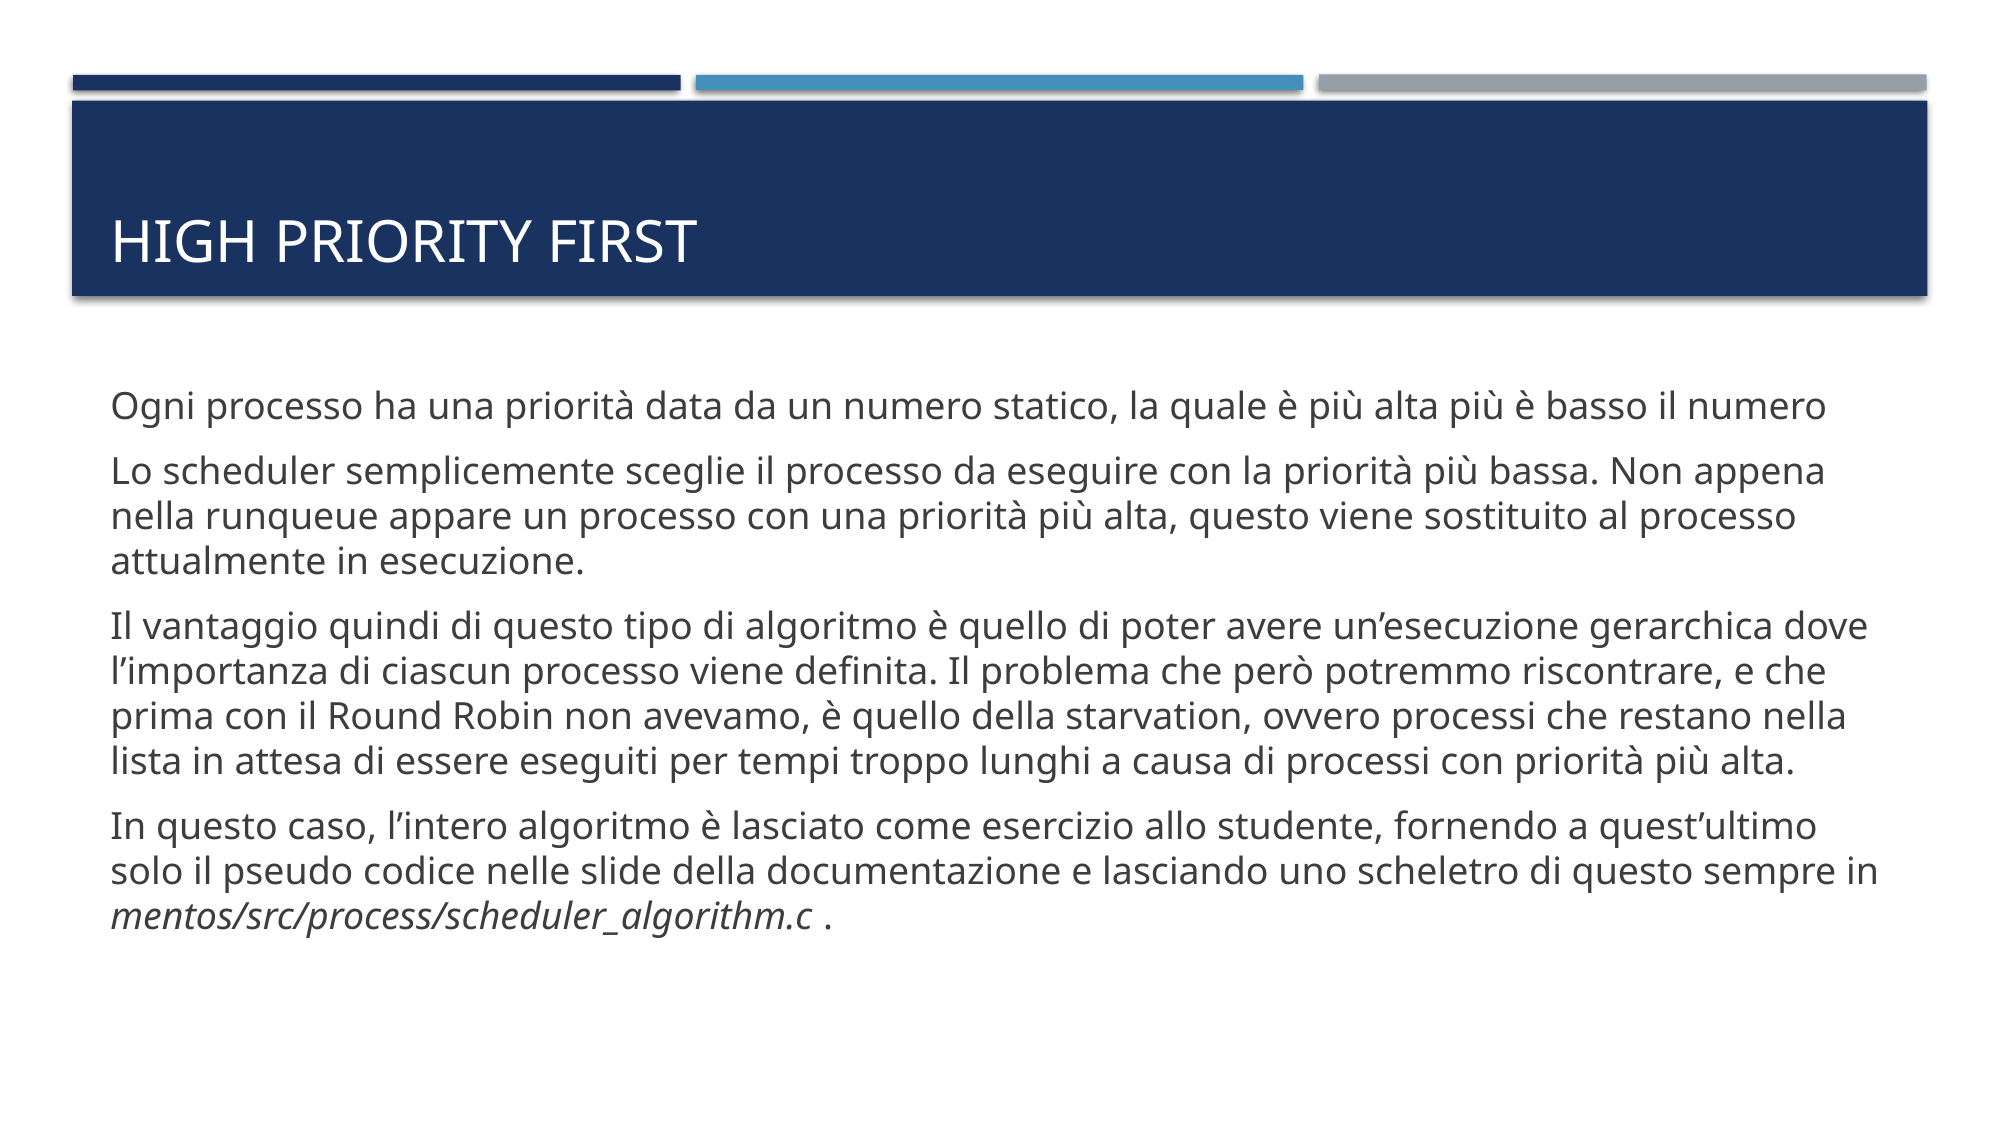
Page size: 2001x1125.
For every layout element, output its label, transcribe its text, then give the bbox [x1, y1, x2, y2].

title HIGH PRIORITY FIRST [95, 115, 1905, 282]
list Ogni processo ha una priorità data da un numero statico, la quale è più alta più è basso il numero Lo scheduler semplicemente sceglie il processo da eseguire con la priorità più bassa. Non appena nella runqueue appare un processo con una priorità più alta, questo viene sostituito al processo attualmente in esecuzione. Il vantaggio quindi di questo tipo di algoritmo è quello di poter avere un’esecuzione gerarchica dove l’importanza di ciascun processo viene definita. Il problema che però potremmo riscontrare, e che prima con il Round Robin non avevamo, è quello della starvation, ovvero processi che restano nella lista in attesa di essere eseguiti per tempi troppo lunghi a causa di processi con priorità più alta. In questo caso, l’intero algoritmo è lasciato come esercizio allo studente, fornendo a quest’ultimo solo il pseudo codice nelle slide della documentazione e lasciando uno scheletro di questo sempre in mentos/src/process/scheduler_algorithm.c . [95, 357, 1905, 962]
